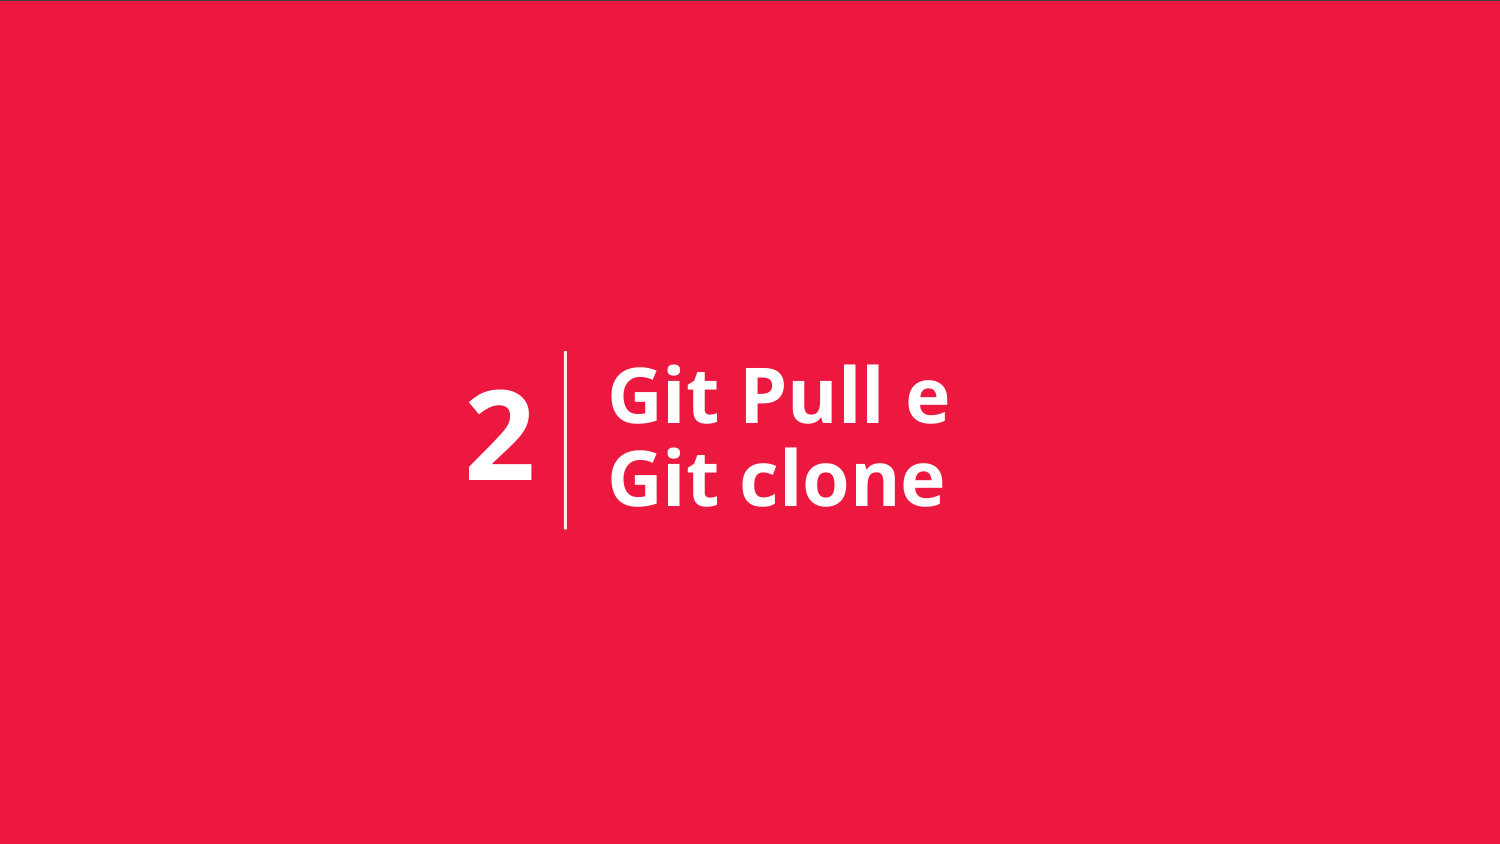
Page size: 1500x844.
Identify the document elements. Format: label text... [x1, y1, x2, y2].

text_box 2 [449, 360, 540, 521]
text_box Git Pull e Git clone [592, 245, 1381, 636]
text_box [563, 351, 567, 530]
